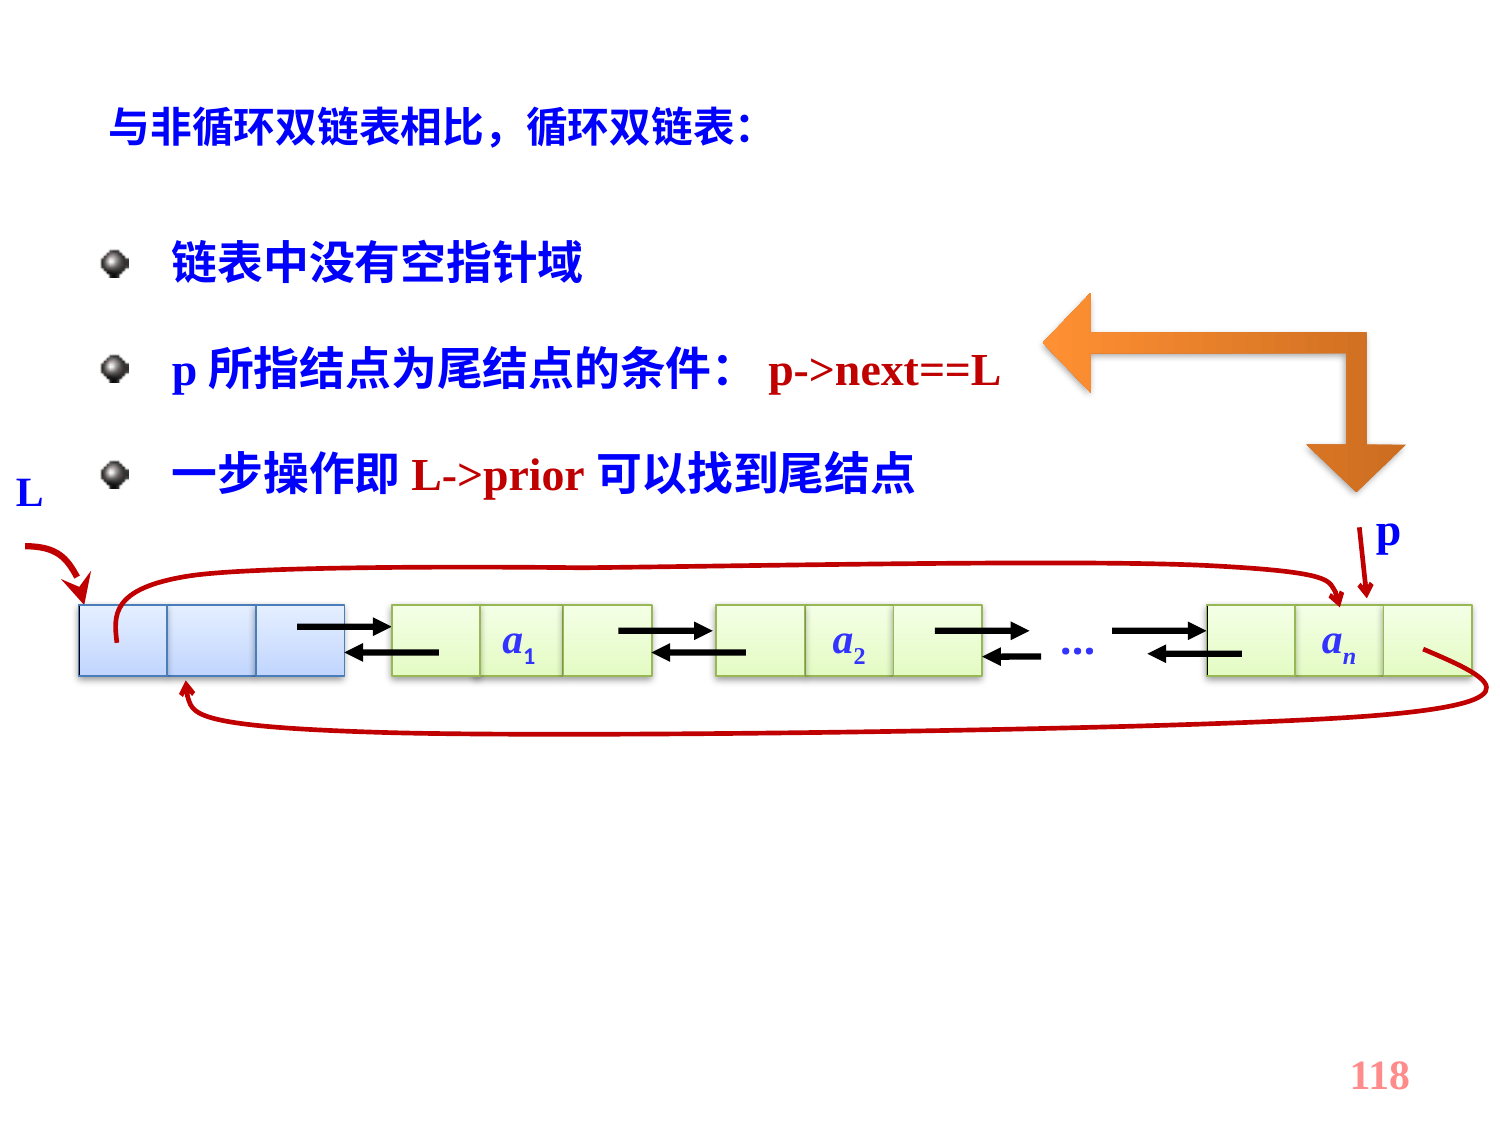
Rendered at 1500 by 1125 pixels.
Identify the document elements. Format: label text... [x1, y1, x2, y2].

text_box 与非循环双链表相比，循环双链表： [93, 93, 985, 159]
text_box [24, 491, 1500, 739]
picture [96, 245, 129, 278]
slide_number 118 [1074, 1042, 1425, 1103]
text_box [1042, 292, 1407, 490]
picture [96, 456, 129, 489]
text_box L [1, 457, 72, 522]
text_box 链表中没有空指针域 p所指结点为尾结点的条件：p->next==L 一步操作即L->prior可以找到尾结点 [82, 199, 1125, 490]
picture [96, 350, 129, 383]
